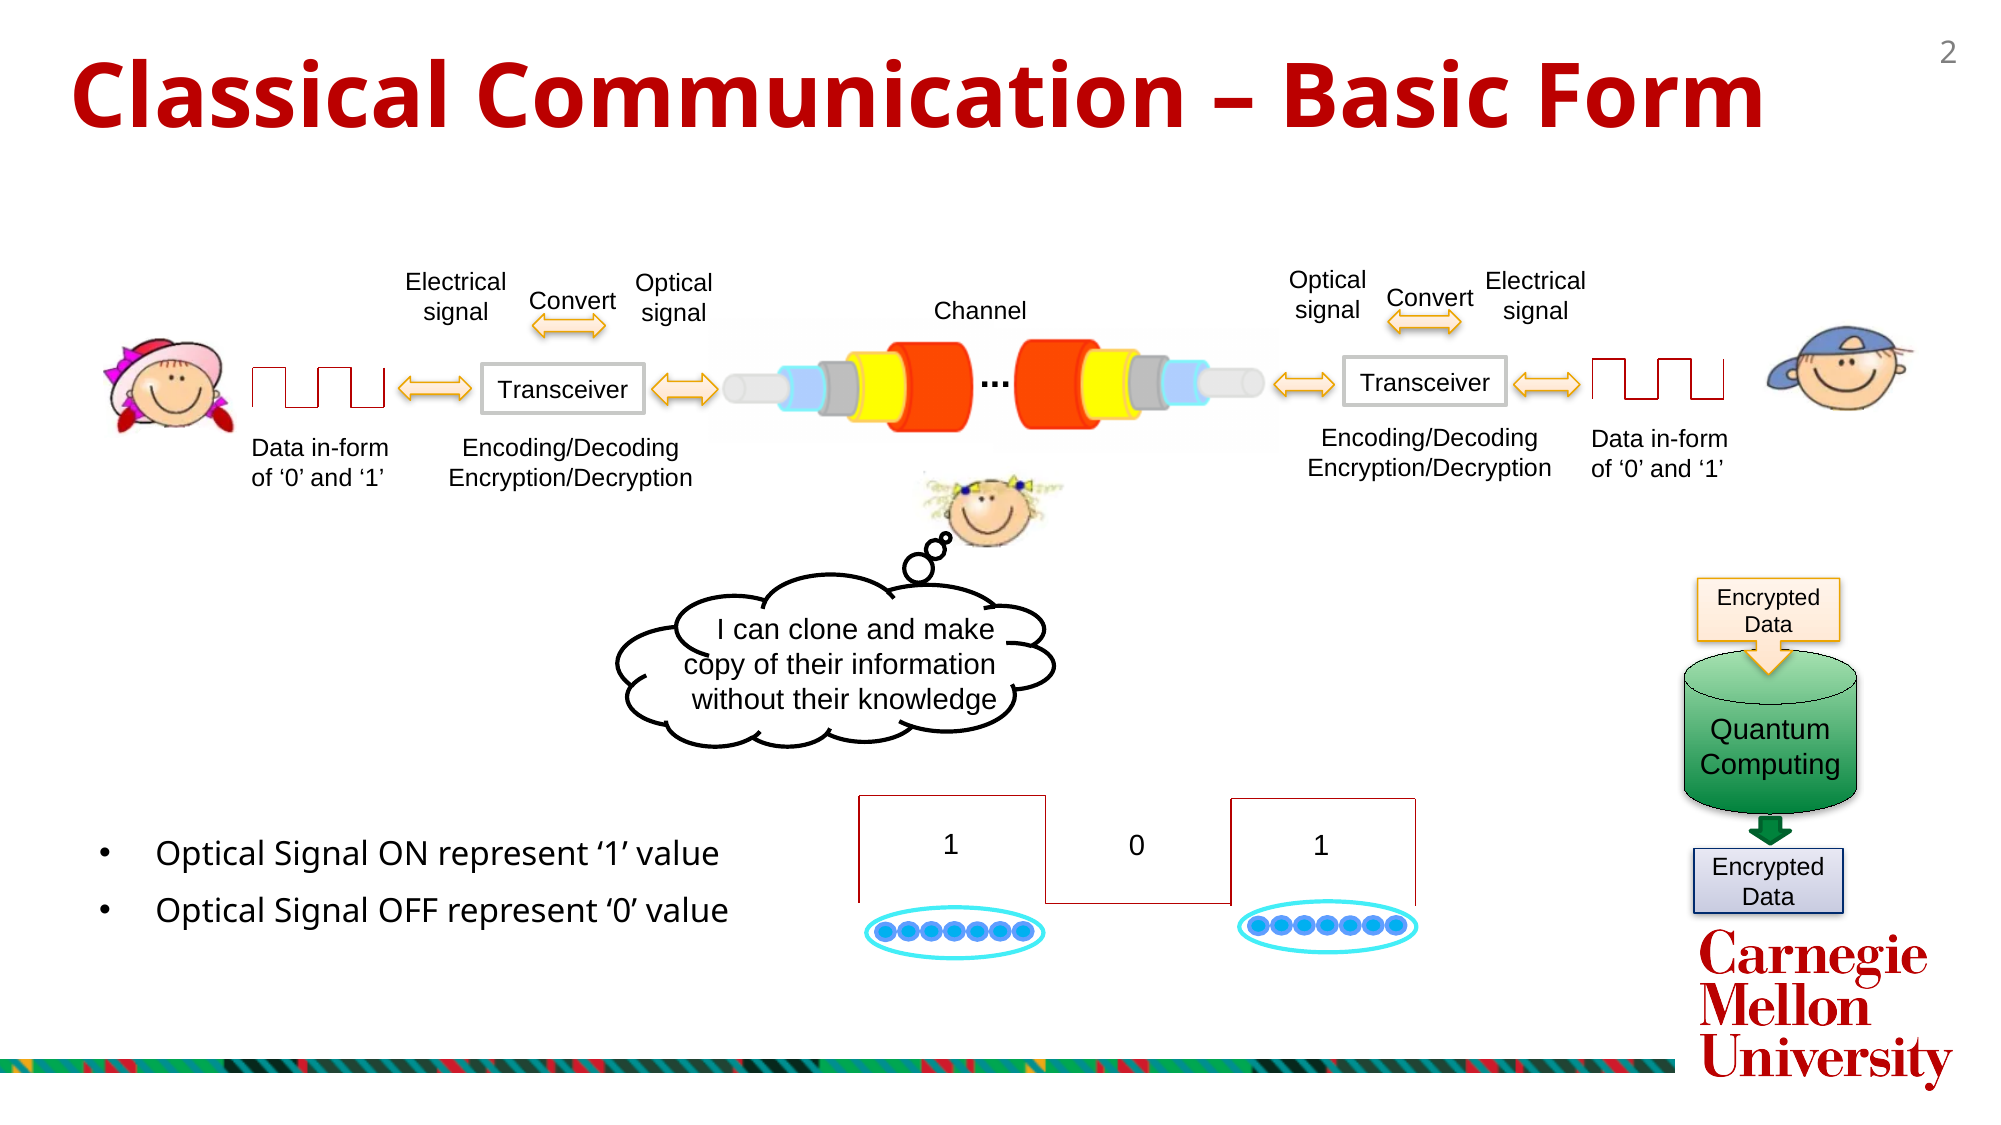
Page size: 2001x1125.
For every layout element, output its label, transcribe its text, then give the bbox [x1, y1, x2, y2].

text_box Encrypted Data [1693, 848, 1844, 914]
text_box [692, 557, 995, 603]
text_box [860, 795, 1232, 904]
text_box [1659, 358, 1723, 400]
list Optical Signal ON represent ‘1’ value Optical Signal OFF represent ‘0’ value [79, 822, 860, 986]
text_box I can clone and make copy of their information without their knowledge [668, 603, 1064, 723]
text_box Optical signal [599, 259, 749, 335]
text_box [1387, 309, 1462, 335]
text_box Convert [1355, 274, 1505, 319]
text_box [1273, 371, 1335, 398]
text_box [1593, 358, 1655, 400]
text_box Electrical signal [1461, 257, 1611, 332]
text_box [651, 372, 719, 406]
picture [994, 247, 1278, 534]
text_box Encoding/Decoding Encryption/Decryption [428, 423, 714, 499]
text_box [864, 913, 1046, 961]
picture [102, 336, 237, 439]
text_box Encrypted Data [1696, 577, 1841, 676]
text_box Data in-form of ‘0’ and ‘1’ [236, 423, 406, 499]
text_box Data in-form of ‘0’ and ‘1’ [1576, 415, 1746, 490]
text_box ... [920, 342, 1069, 403]
text_box [1513, 371, 1581, 398]
text_box Encoding/Decoding Encryption/Decryption [1287, 414, 1573, 490]
text_box [1237, 899, 1419, 955]
title Classical Communication – Basic Form [50, 28, 1930, 162]
picture [1700, 929, 1953, 1091]
picture [709, 237, 1066, 557]
text_box [531, 313, 606, 339]
text_box Channel [919, 286, 1066, 332]
text_box Convert [497, 277, 648, 322]
text_box Electrical signal [381, 258, 531, 333]
text_box [1748, 815, 1793, 846]
text_box Transceiver [480, 362, 646, 415]
text_box 1 [1298, 819, 1374, 869]
text_box [615, 625, 996, 749]
text_box [397, 375, 472, 401]
text_box Quantum Computing [1684, 650, 1857, 815]
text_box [319, 367, 383, 408]
text_box Transceiver [1342, 355, 1508, 407]
picture [0, 1059, 1675, 1073]
text_box Optical signal [1253, 256, 1403, 332]
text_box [253, 367, 316, 408]
picture [1760, 317, 1920, 418]
